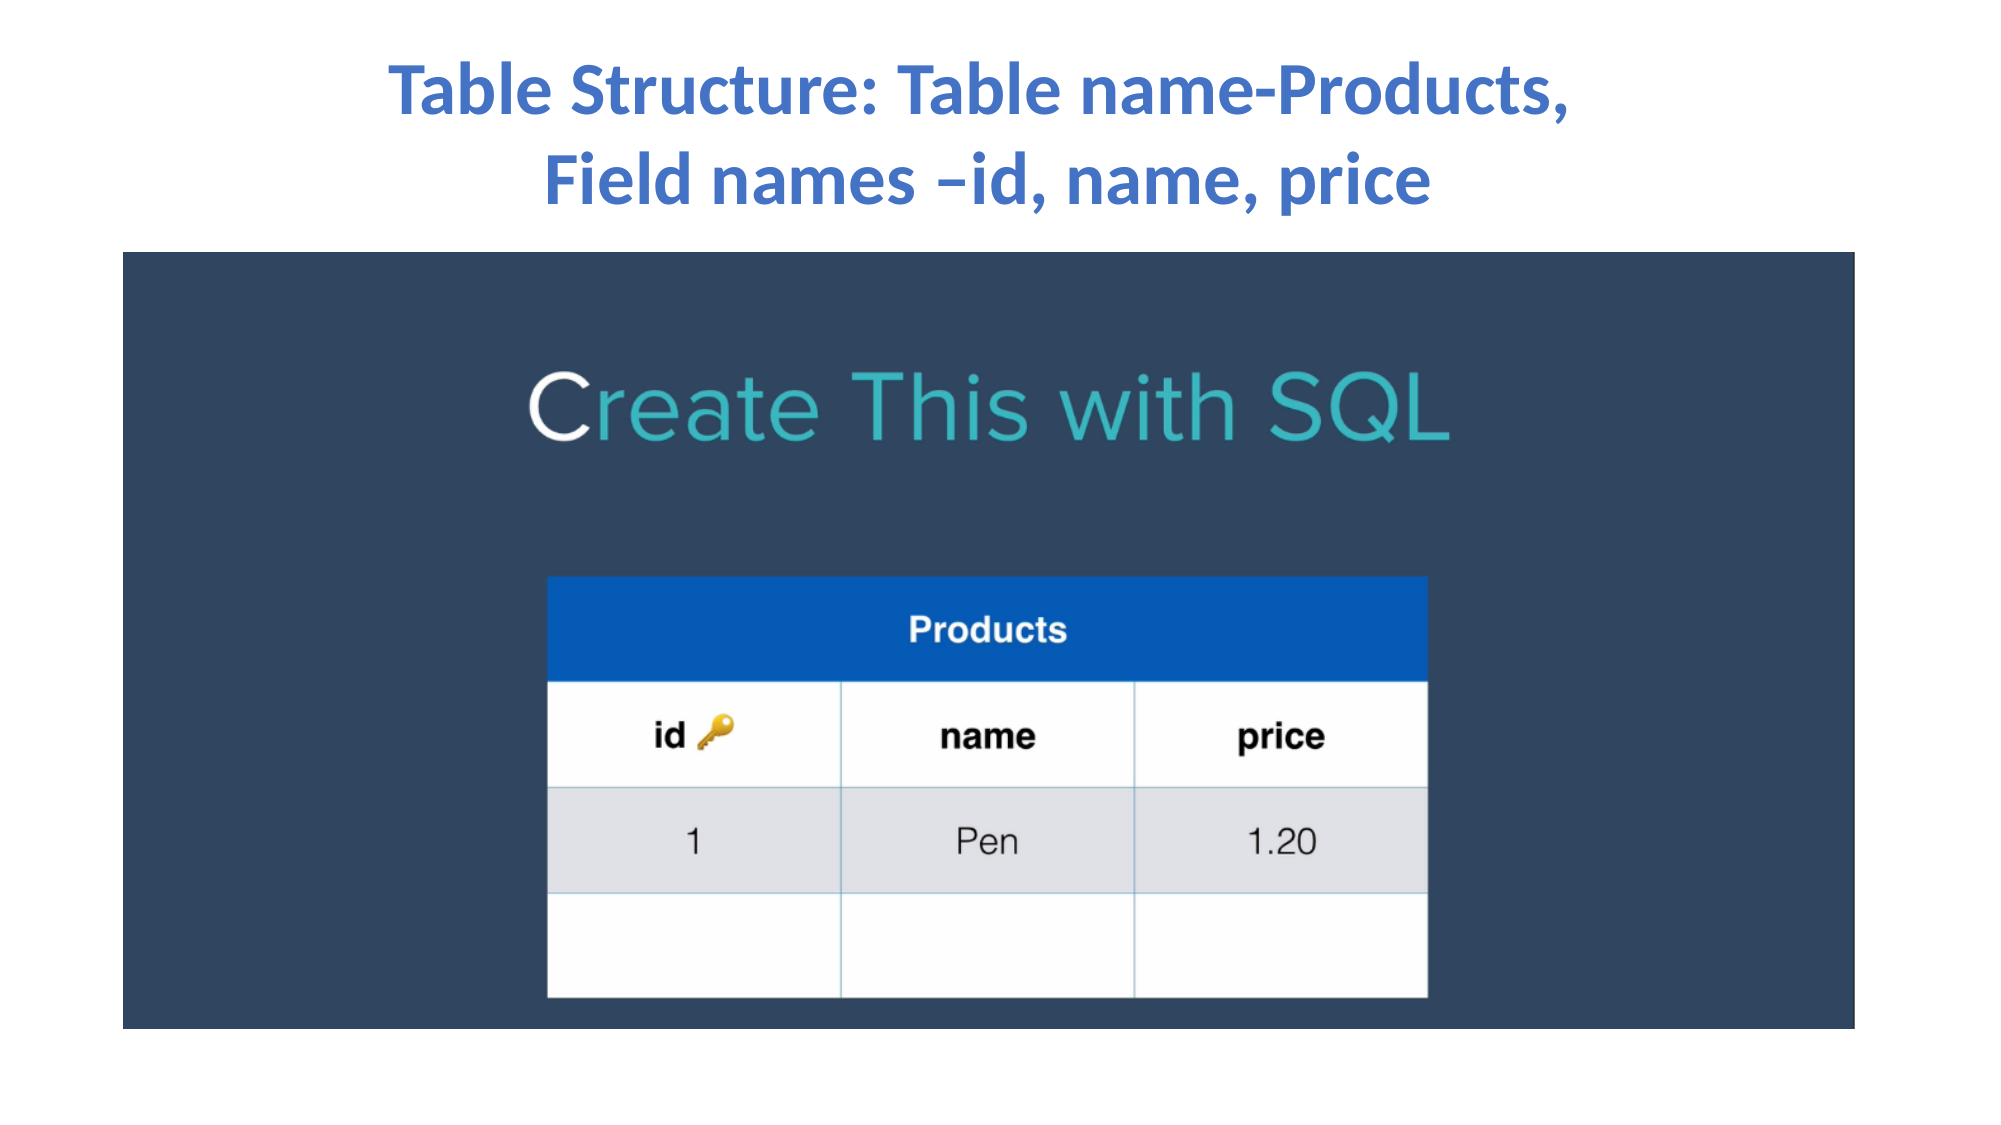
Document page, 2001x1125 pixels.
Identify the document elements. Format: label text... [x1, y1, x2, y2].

text_box Table Structure: Table name-Products, Field names –id, name, price [373, 32, 1605, 228]
picture [123, 252, 1855, 1029]
